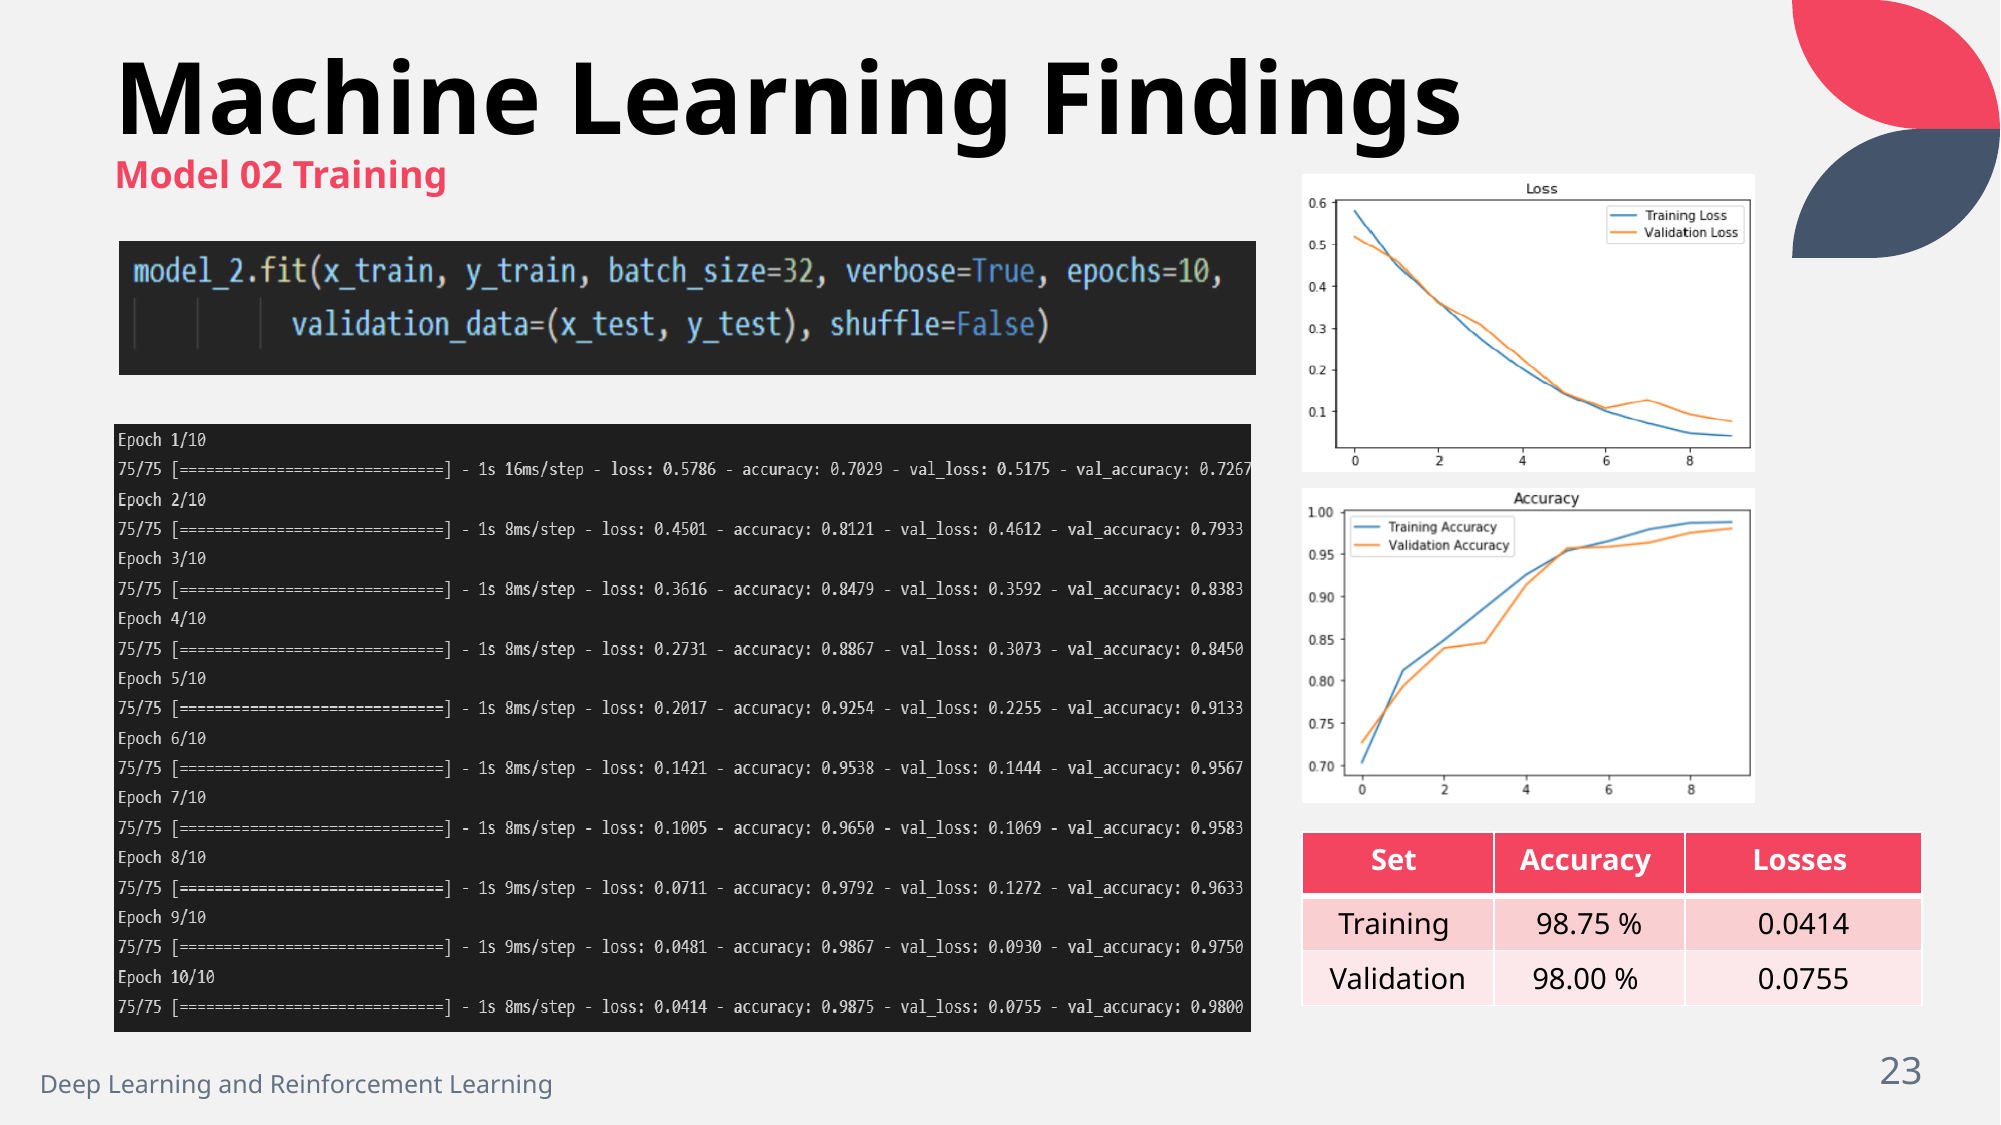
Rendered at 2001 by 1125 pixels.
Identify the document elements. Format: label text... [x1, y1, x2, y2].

table_cell 98.75 % [1495, 899, 1684, 950]
table_cell Training [1303, 899, 1493, 950]
picture [114, 424, 1251, 1032]
table_header Losses [1686, 833, 1921, 893]
table_header Set [1303, 833, 1493, 893]
slide_number 23 [1665, 1042, 1938, 1103]
table_cell 0.0755 [1686, 951, 1921, 1005]
picture [119, 241, 1256, 375]
table_cell 98.00 % [1495, 951, 1684, 1005]
table_cell 0.0414 [1686, 899, 1921, 950]
picture [1302, 174, 1755, 472]
picture [1302, 488, 1755, 803]
table_header Accuracy [1495, 833, 1684, 893]
slide_number Deep Learning and Reinforcement Learning [24, 1053, 645, 1114]
title Machine Learning Findings Model 02 Training [99, 56, 1704, 204]
table_cell Validation [1303, 951, 1493, 1005]
